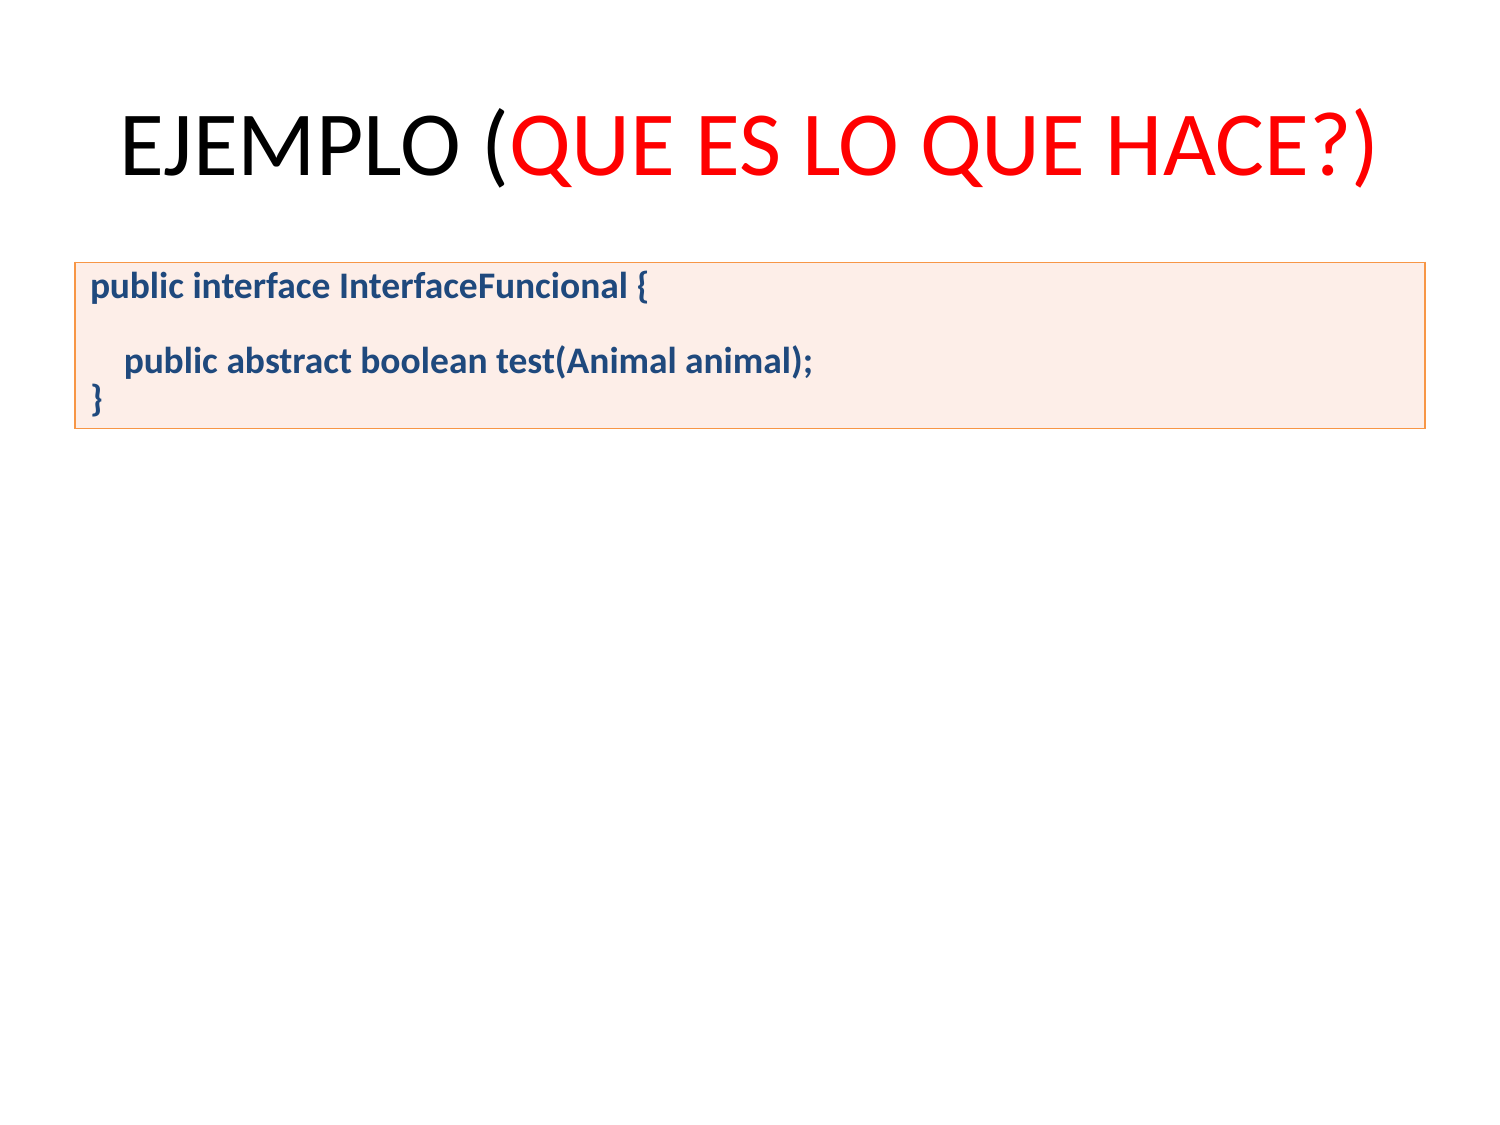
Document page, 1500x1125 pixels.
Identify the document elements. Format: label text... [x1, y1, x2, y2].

table_header public interface InterfaceFuncional { public abstract boolean test(Animal animal); } [76, 263, 1424, 428]
title EJEMPLO (QUE ES LO QUE HACE?) [75, 45, 1425, 233]
